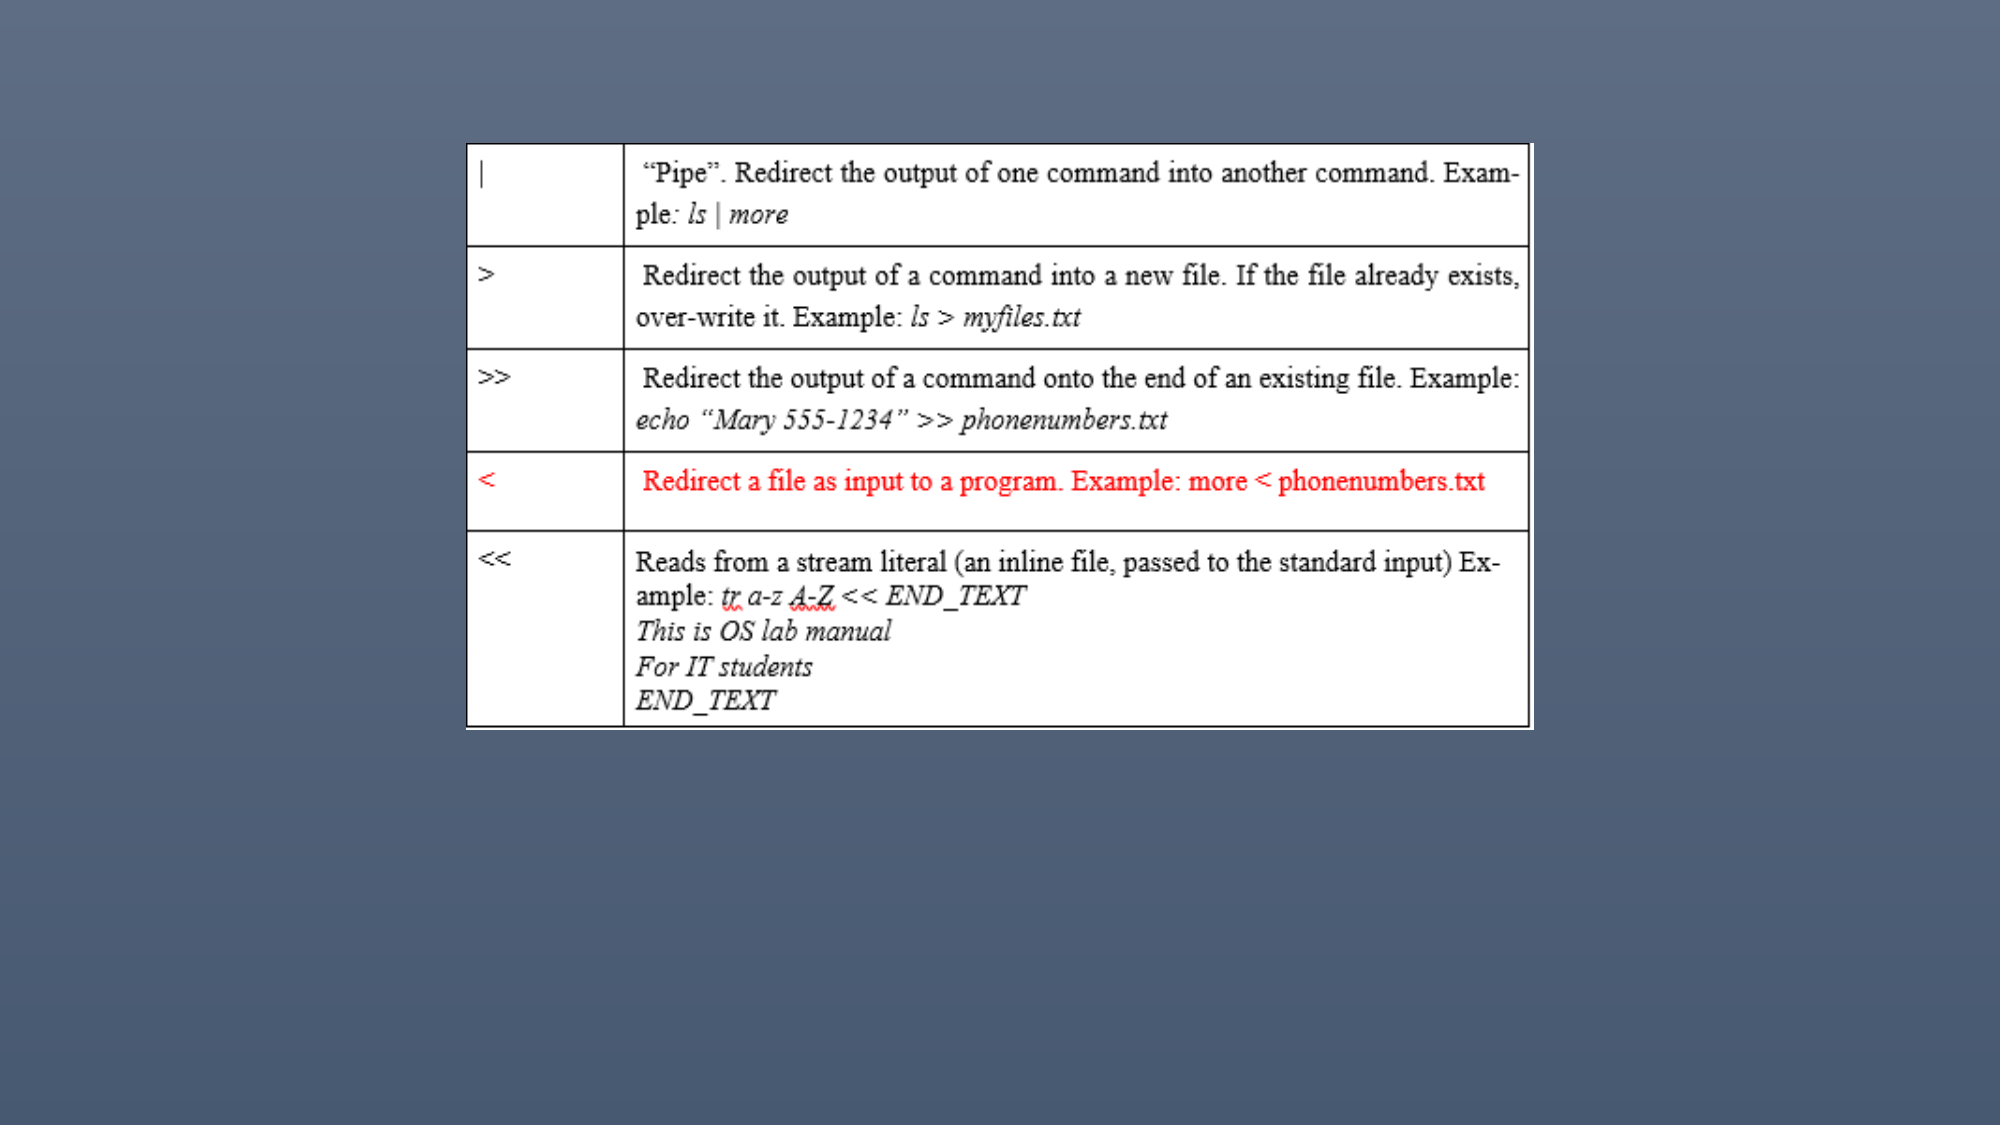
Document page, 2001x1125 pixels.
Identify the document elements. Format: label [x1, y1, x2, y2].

list [465, 143, 1534, 730]
